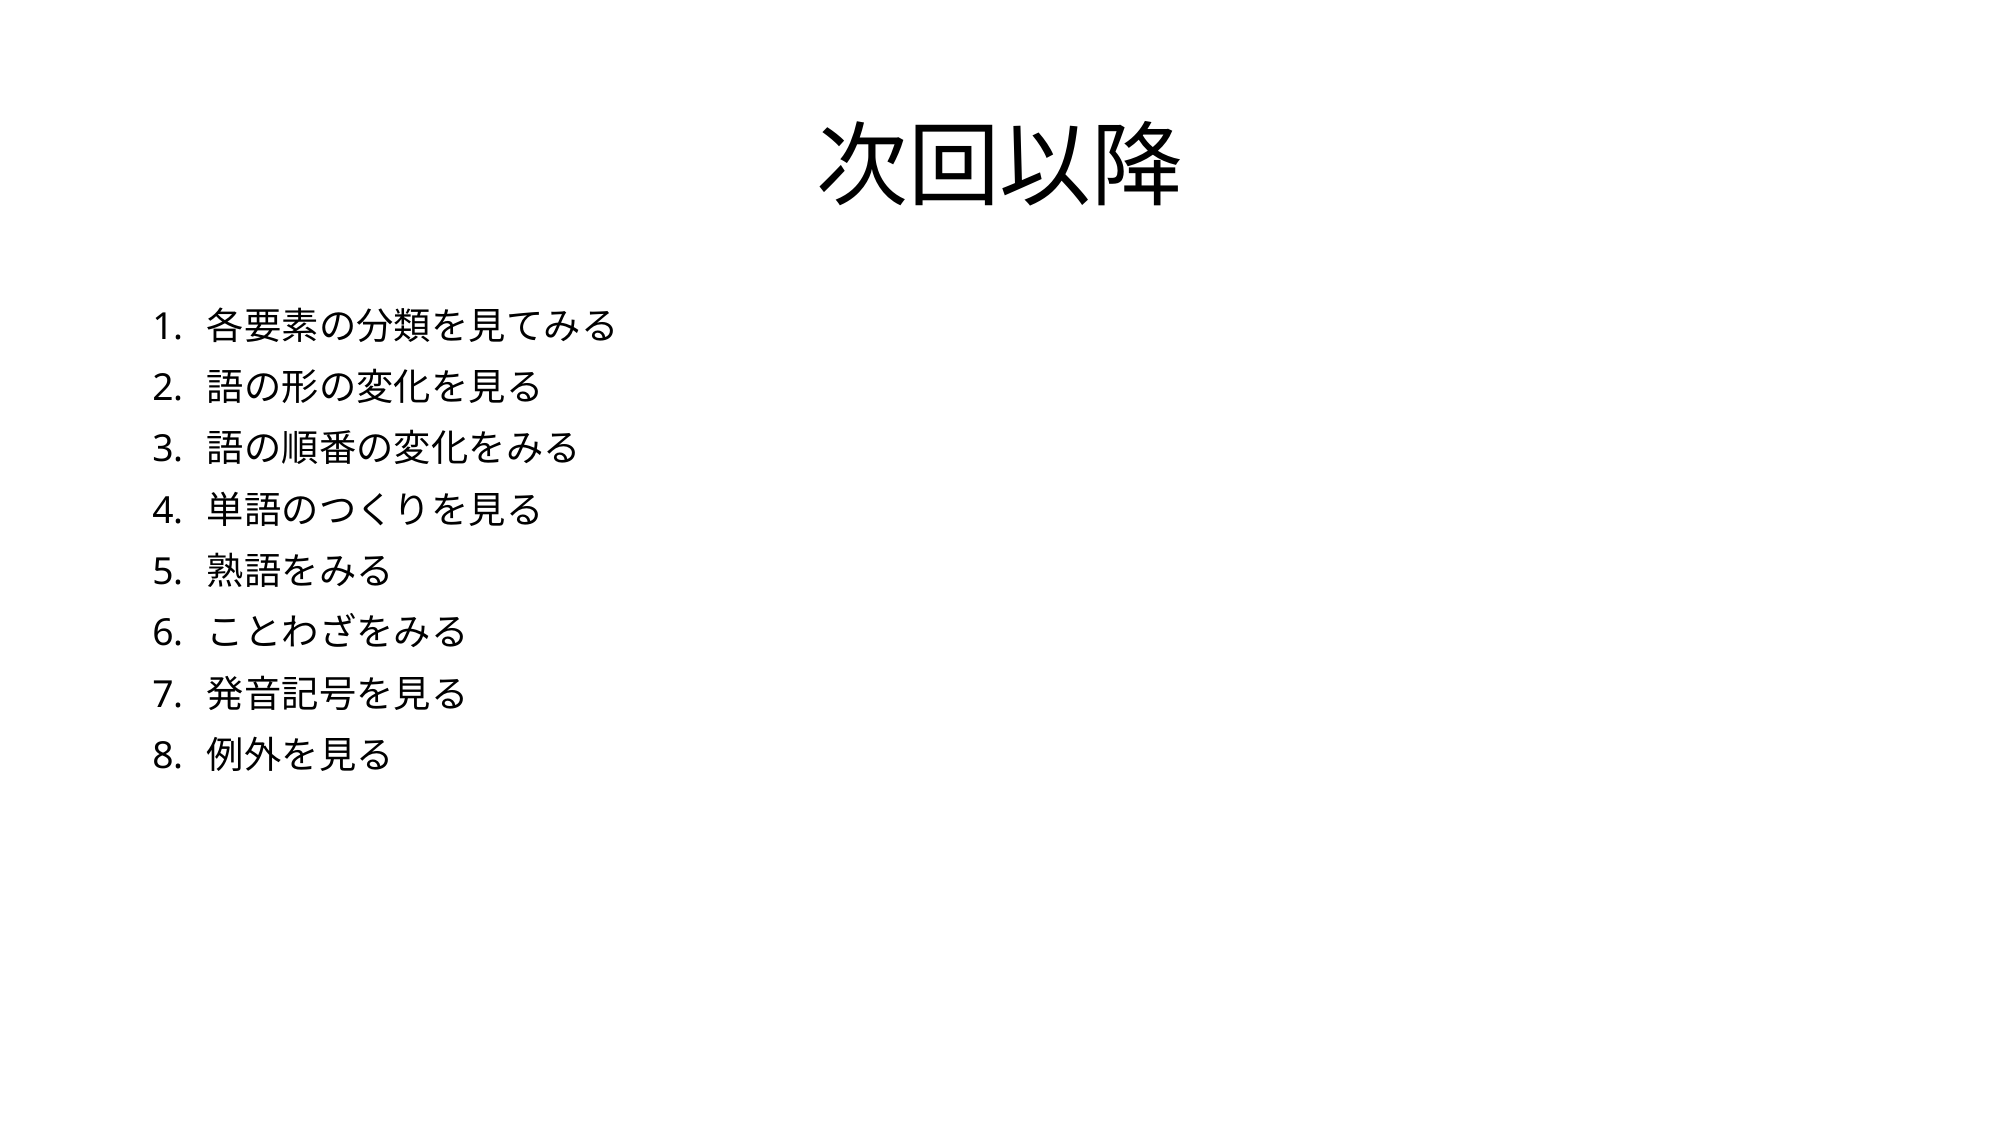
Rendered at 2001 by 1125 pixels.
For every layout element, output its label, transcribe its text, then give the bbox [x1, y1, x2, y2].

title 次回以降 [137, 59, 1863, 278]
list 各要素の分類を見てみる 語の形の変化を見る 語の順番の変化をみる 単語のつくりを見る 熟語をみる ことわざをみる 発音記号を見る 例外を見る [137, 299, 1863, 1014]
